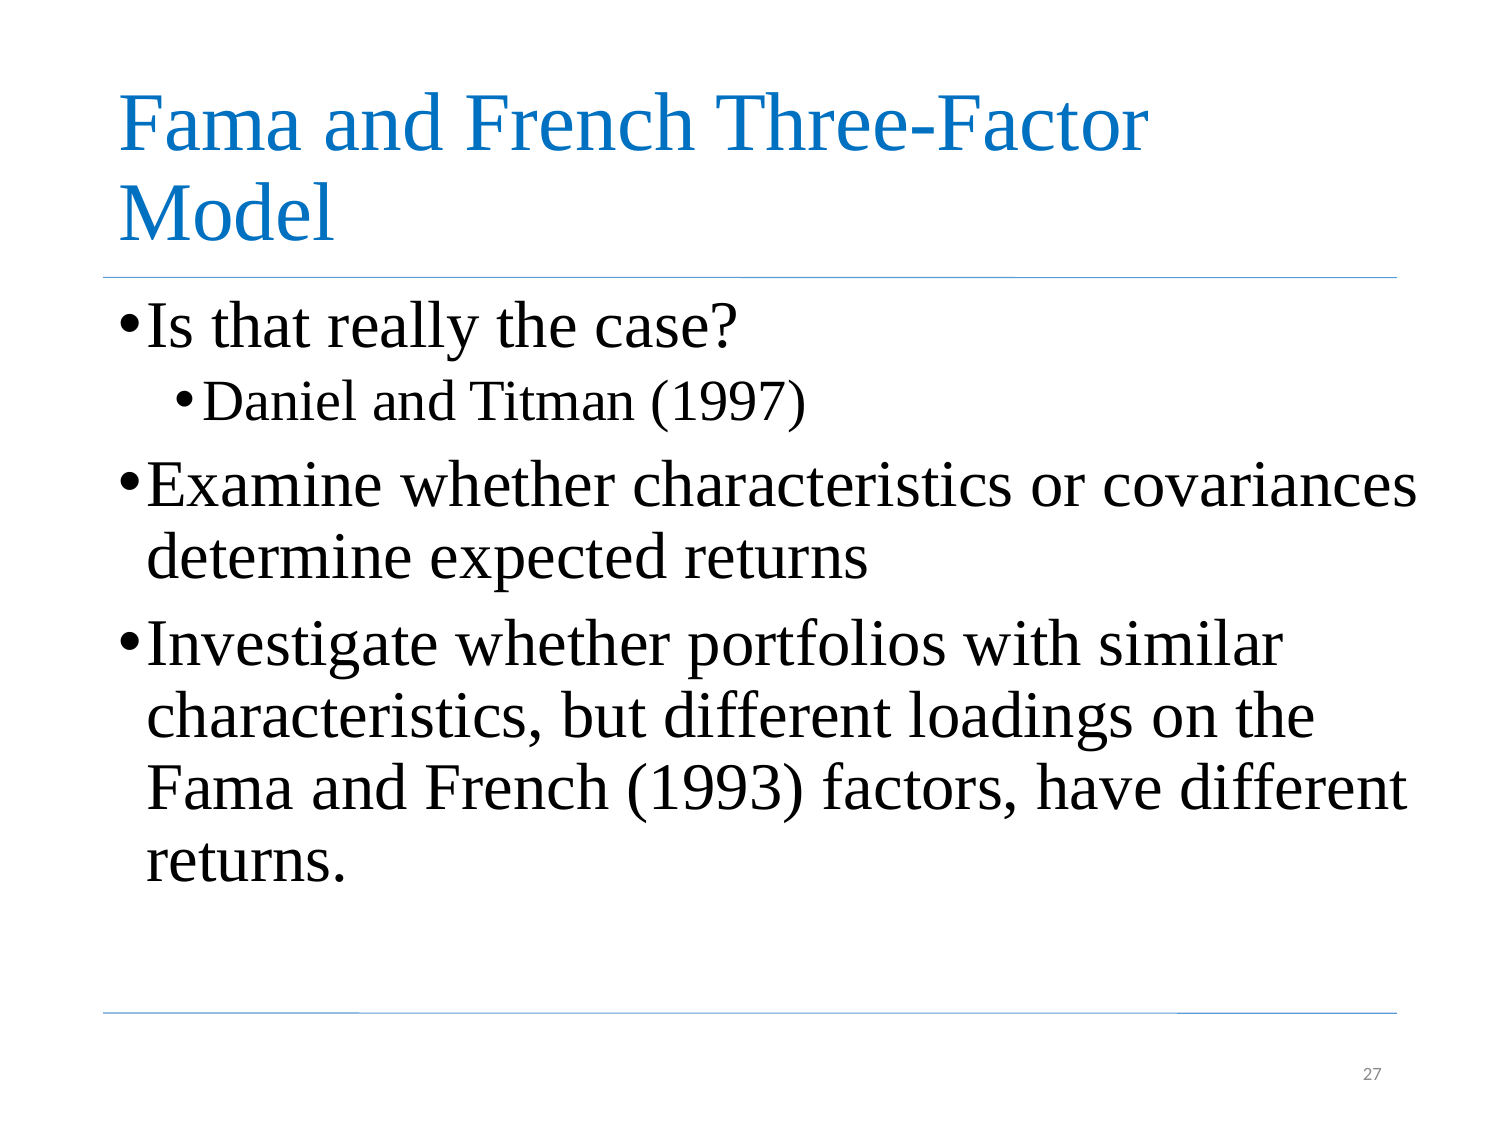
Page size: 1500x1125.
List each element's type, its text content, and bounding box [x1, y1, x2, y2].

list Is that really the case? Daniel and Titman (1997) Examine whether characteristics or covariances determine expected returns Investigate whether portfolios with similar characteristics, but different loadings on the Fama and French (1993) factors, have different returns. [103, 282, 1459, 1080]
title Fama and French Three-Factor Model [103, 59, 1397, 278]
slide_number 27 [1059, 1042, 1397, 1103]
